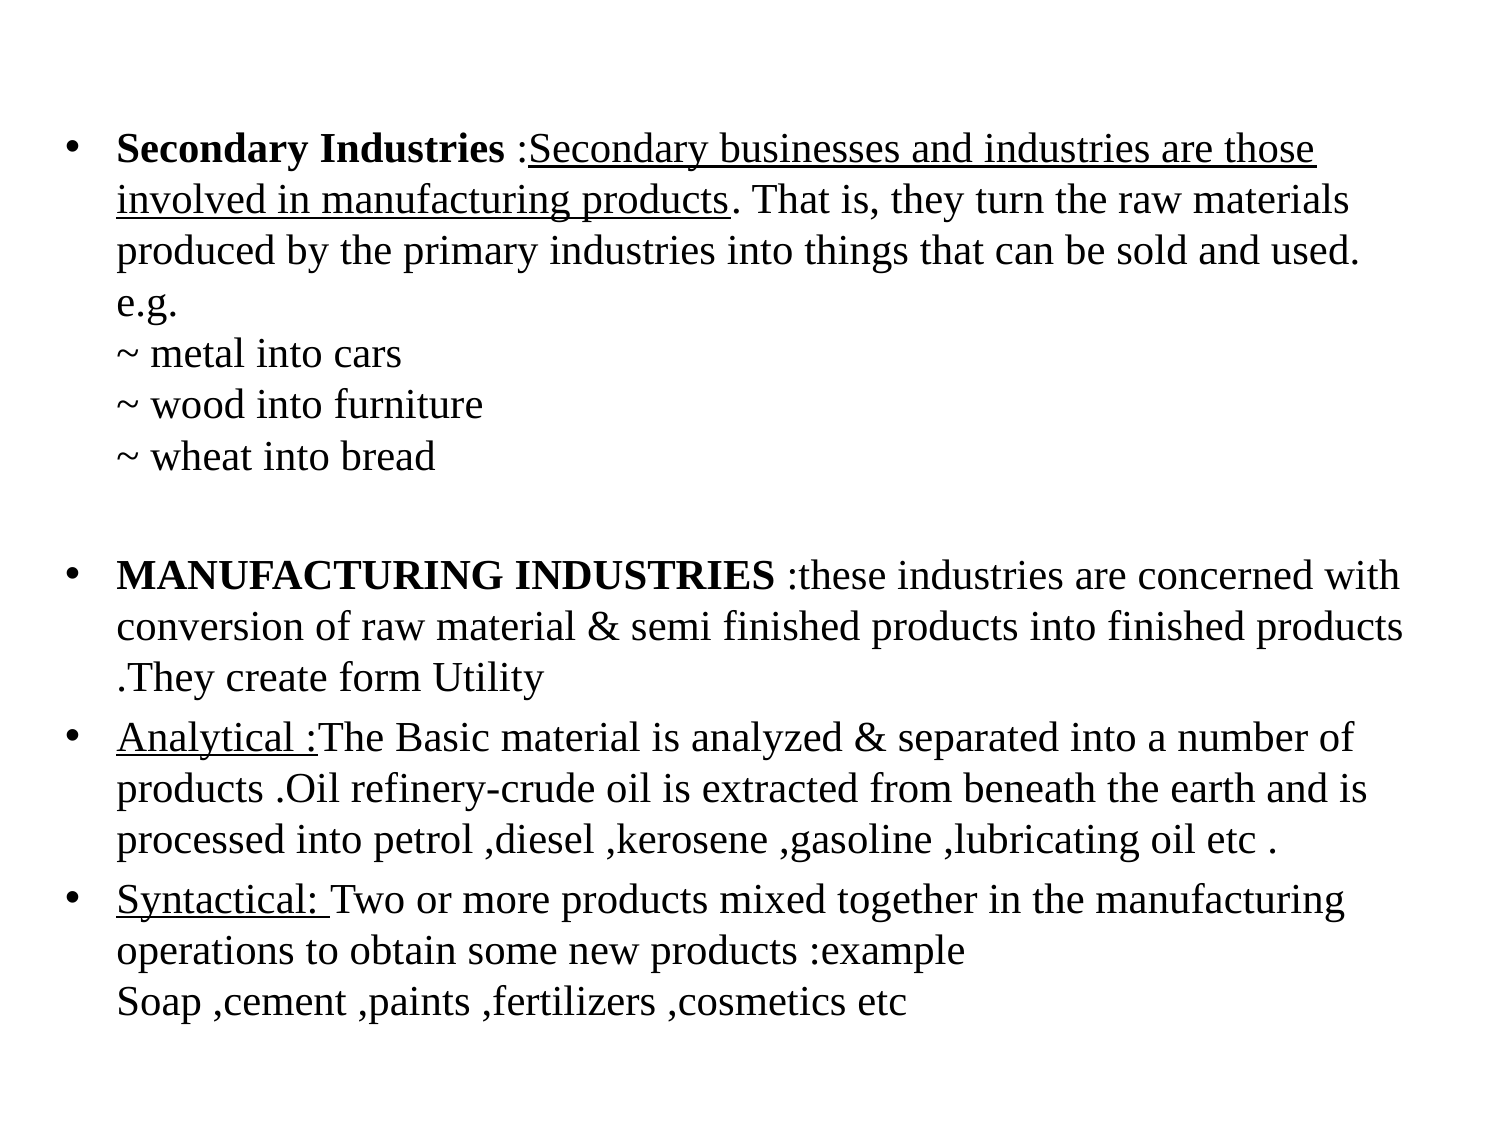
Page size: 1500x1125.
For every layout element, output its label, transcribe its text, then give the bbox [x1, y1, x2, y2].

list Secondary Industries :Secondary businesses and industries are those involved in manufacturing products. That is, they turn the raw materials produced by the primary industries into things that can be sold and used. e.g. ~ metal into cars ~ wood into furniture ~ wheat into bread MANUFACTURING INDUSTRIES :these industries are concerned with conversion of raw material & semi finished products into finished products .They create form Utility Analytical :The Basic material is analyzed & separated into a number of products .Oil refinery-crude oil is extracted from beneath the earth and is processed into petrol ,diesel ,kerosene ,gasoline ,lubricating oil etc . Syntactical: Two or more products mixed together in the manufacturing operations to obtain some new products :example Soap ,cement ,paints ,fertilizers ,cosmetics etc [50, 112, 1425, 1050]
